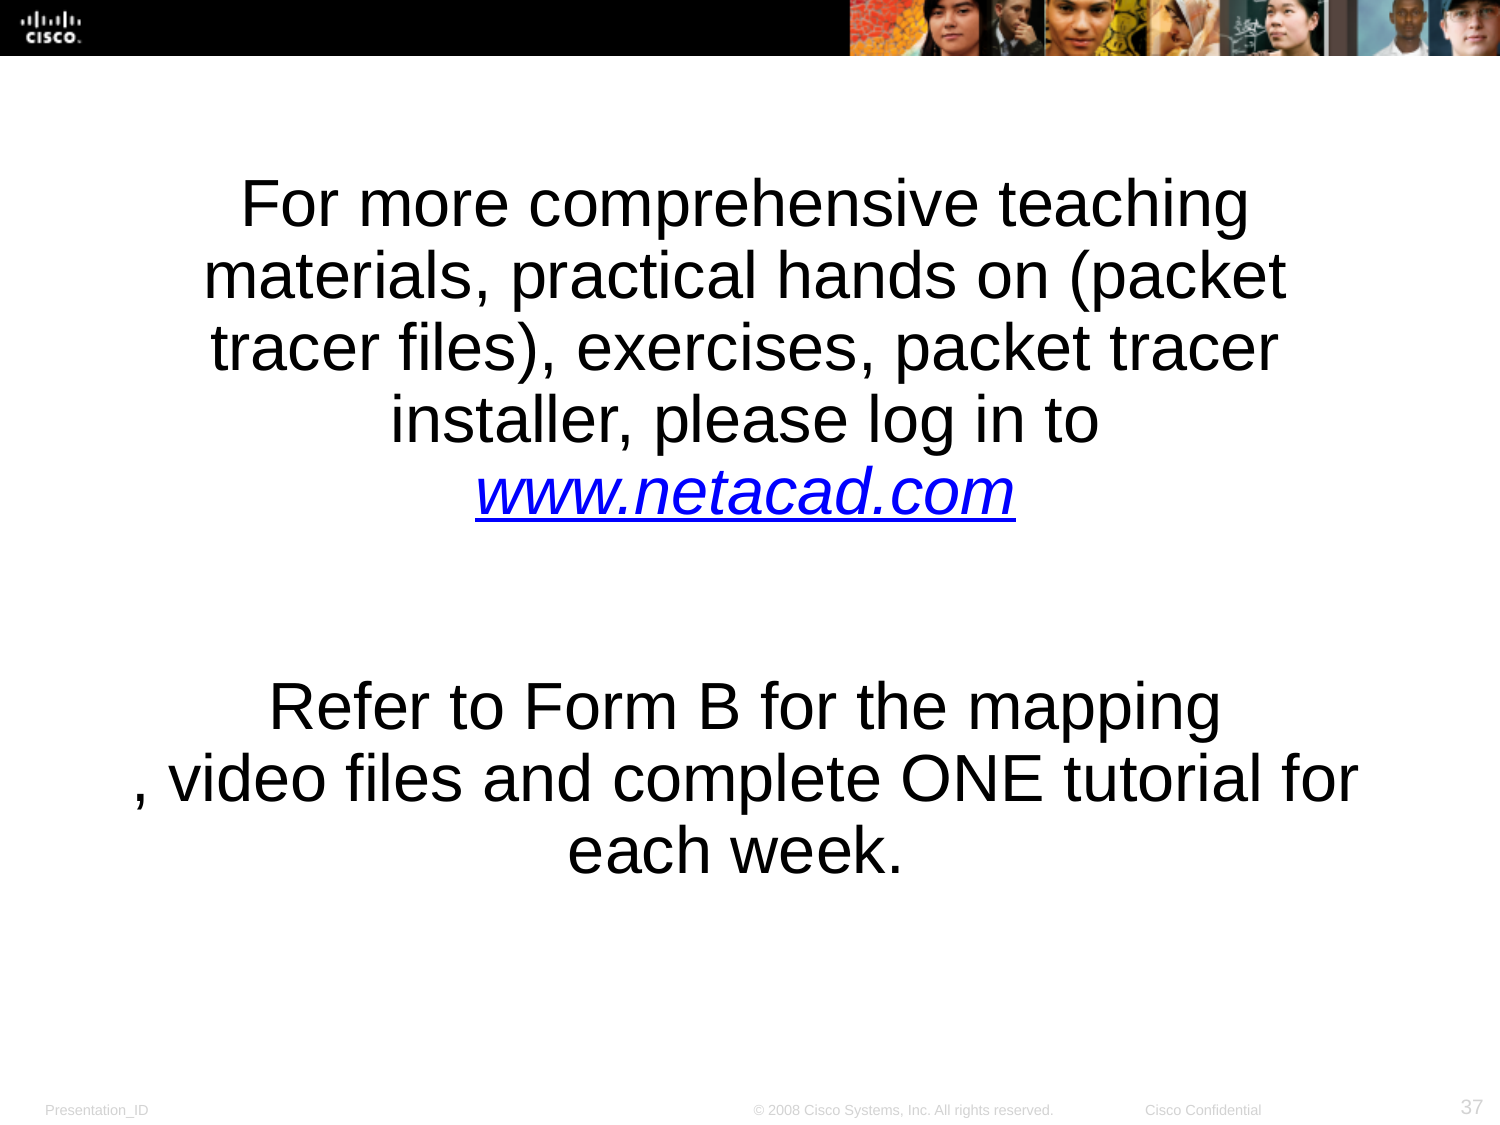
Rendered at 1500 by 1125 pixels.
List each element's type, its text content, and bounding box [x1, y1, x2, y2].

title For more comprehensive teaching materials, practical hands on (packet tracer files), exercises, packet tracer installer, please log in to www.netacad.com Refer to Form B for the mapping , video files and complete ONE tutorial for each week. [102, 472, 1389, 896]
picture [0, 0, 1500, 56]
